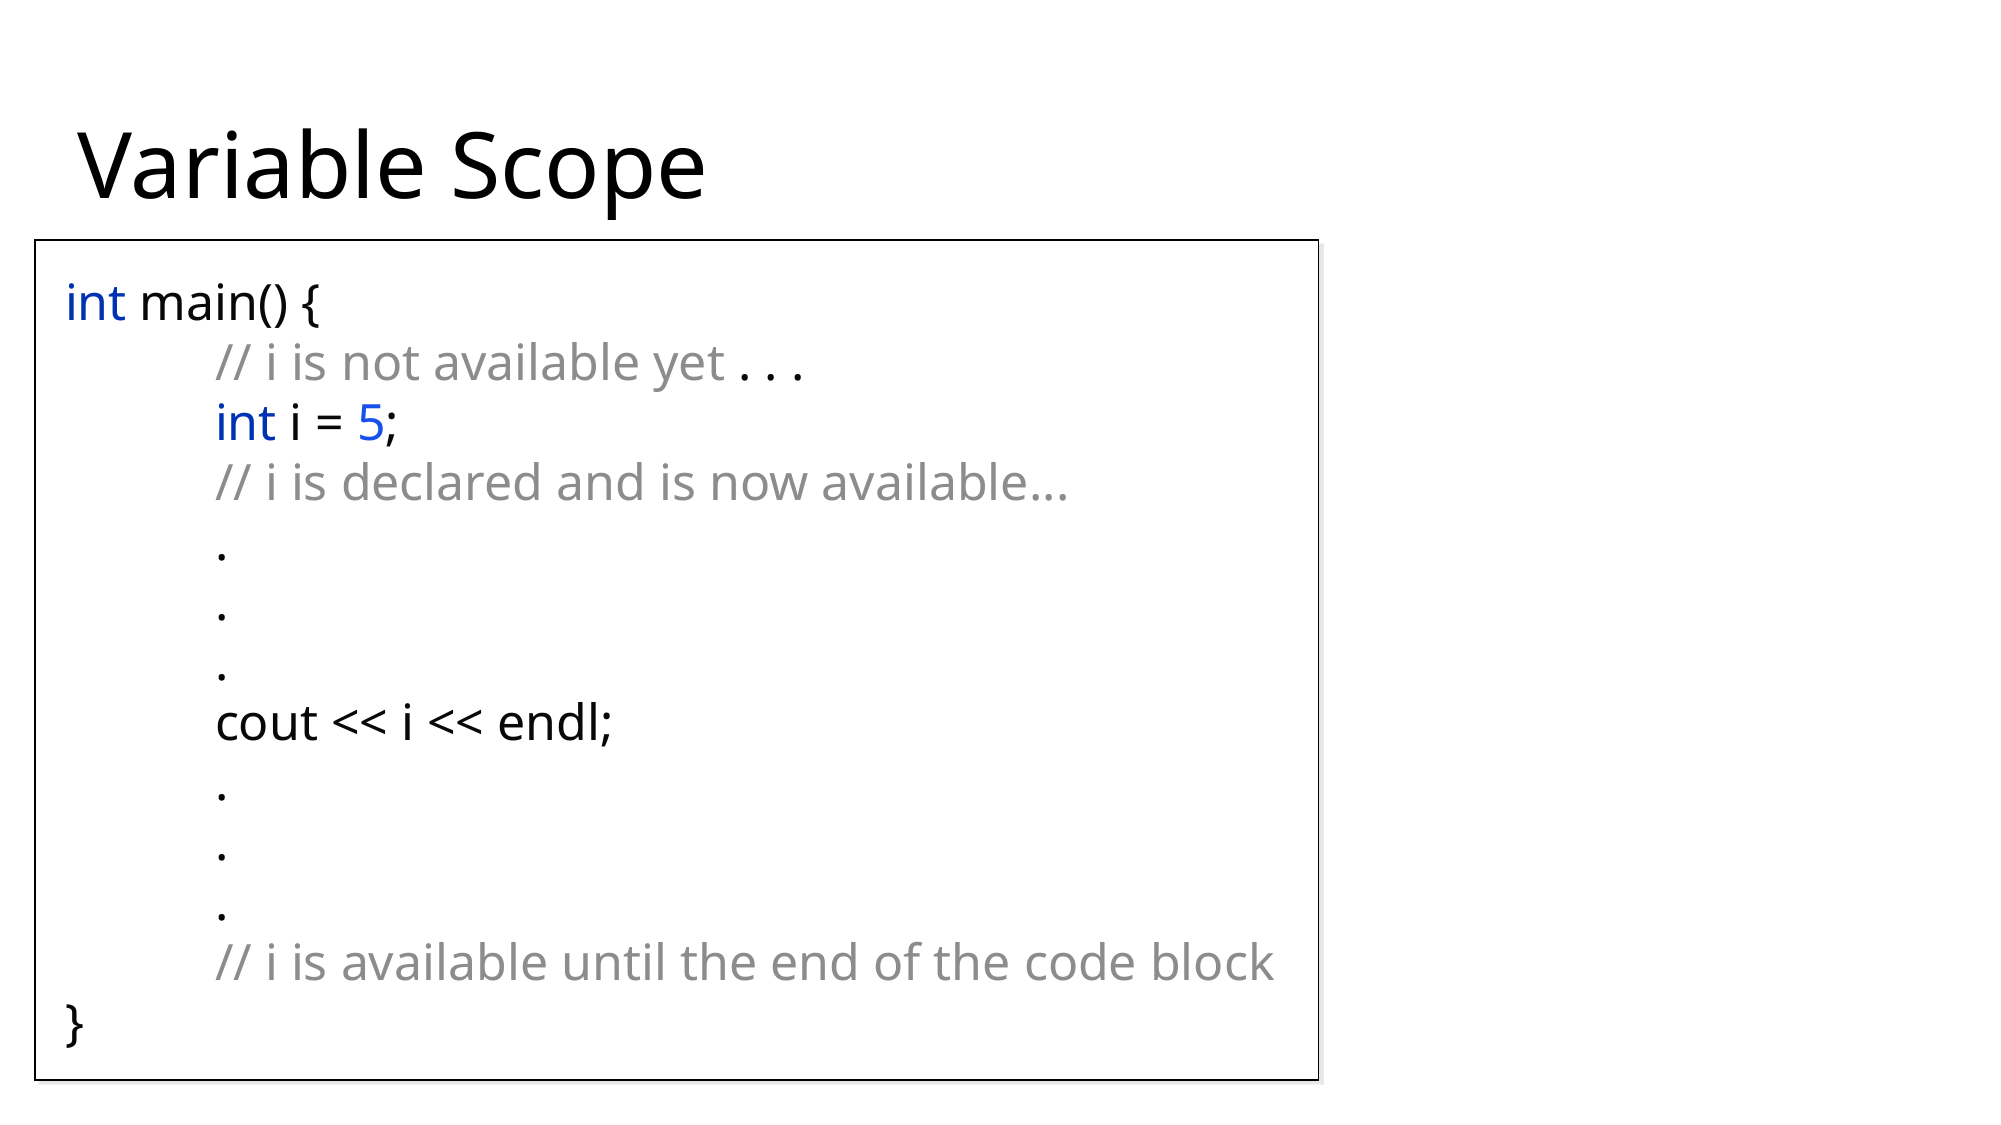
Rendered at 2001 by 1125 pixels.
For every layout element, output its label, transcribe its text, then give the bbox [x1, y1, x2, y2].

title Variable Scope [62, 59, 1938, 278]
text_box int main() { // i is not available yet . . . int i = 5; // i is declared and is now available... . . . cout << i << endl; . . . // i is available until the end of the code block } [34, 240, 1319, 1080]
